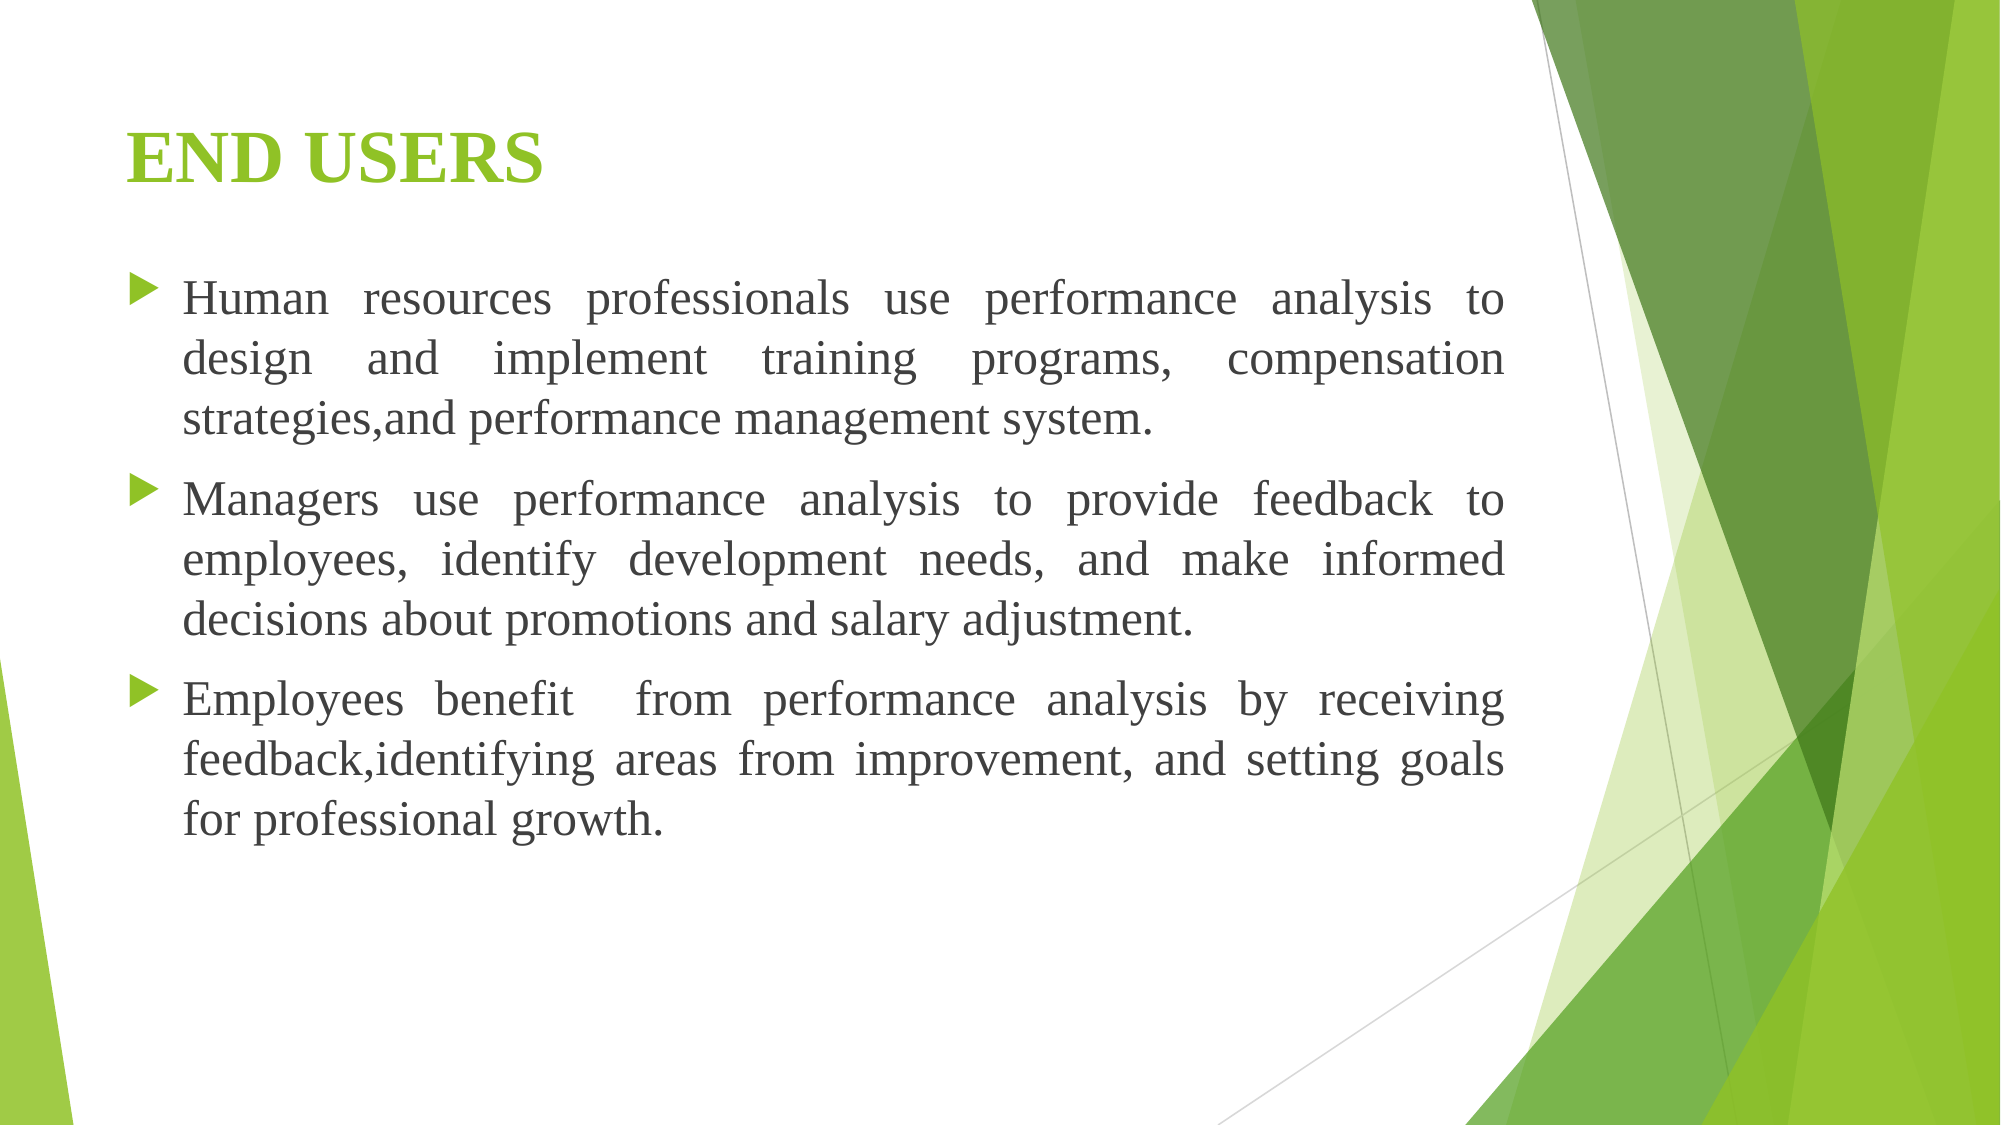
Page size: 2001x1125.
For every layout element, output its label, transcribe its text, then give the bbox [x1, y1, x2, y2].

list Human resources professionals use performance analysis to design and implement training programs, compensation strategies,and performance management system. Managers use performance analysis to provide feedback to employees, identify development needs, and make informed decisions about promotions and salary adjustment. Employees benefit from performance analysis by receiving feedback,identifying areas from improvement, and setting goals for professional growth. [110, 256, 1522, 992]
title END USERS [110, 99, 1522, 256]
